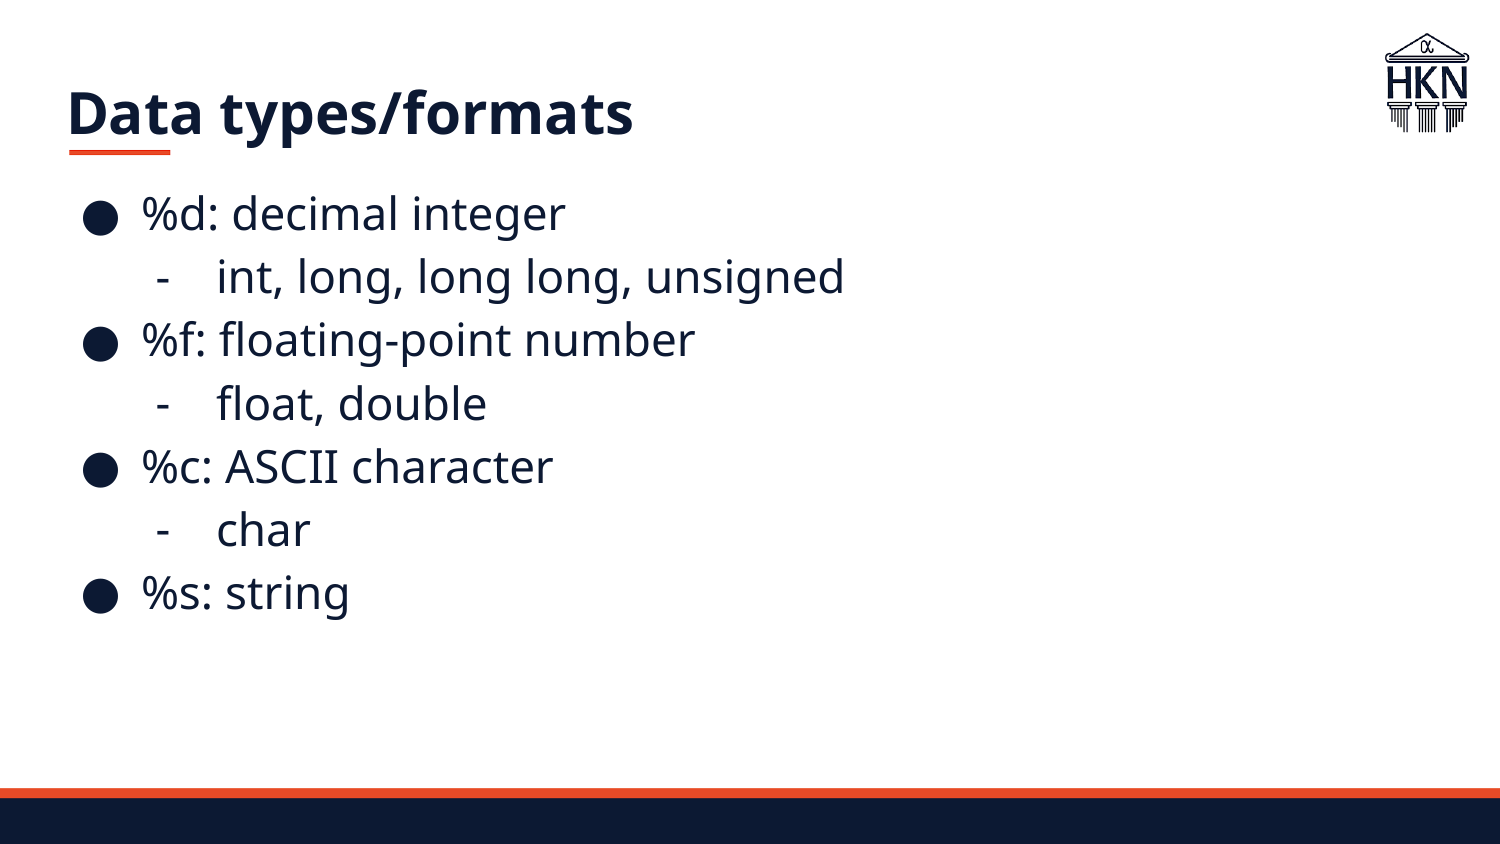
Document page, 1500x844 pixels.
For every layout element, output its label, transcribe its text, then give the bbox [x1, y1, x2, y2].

picture [0, 0, 1500, 844]
title Data types/formats [51, 61, 1449, 152]
list %d: decimal integer int, long, long long, unsigned %f: floating-point number float, double %c: ASCII character char %s: string [51, 161, 1449, 750]
